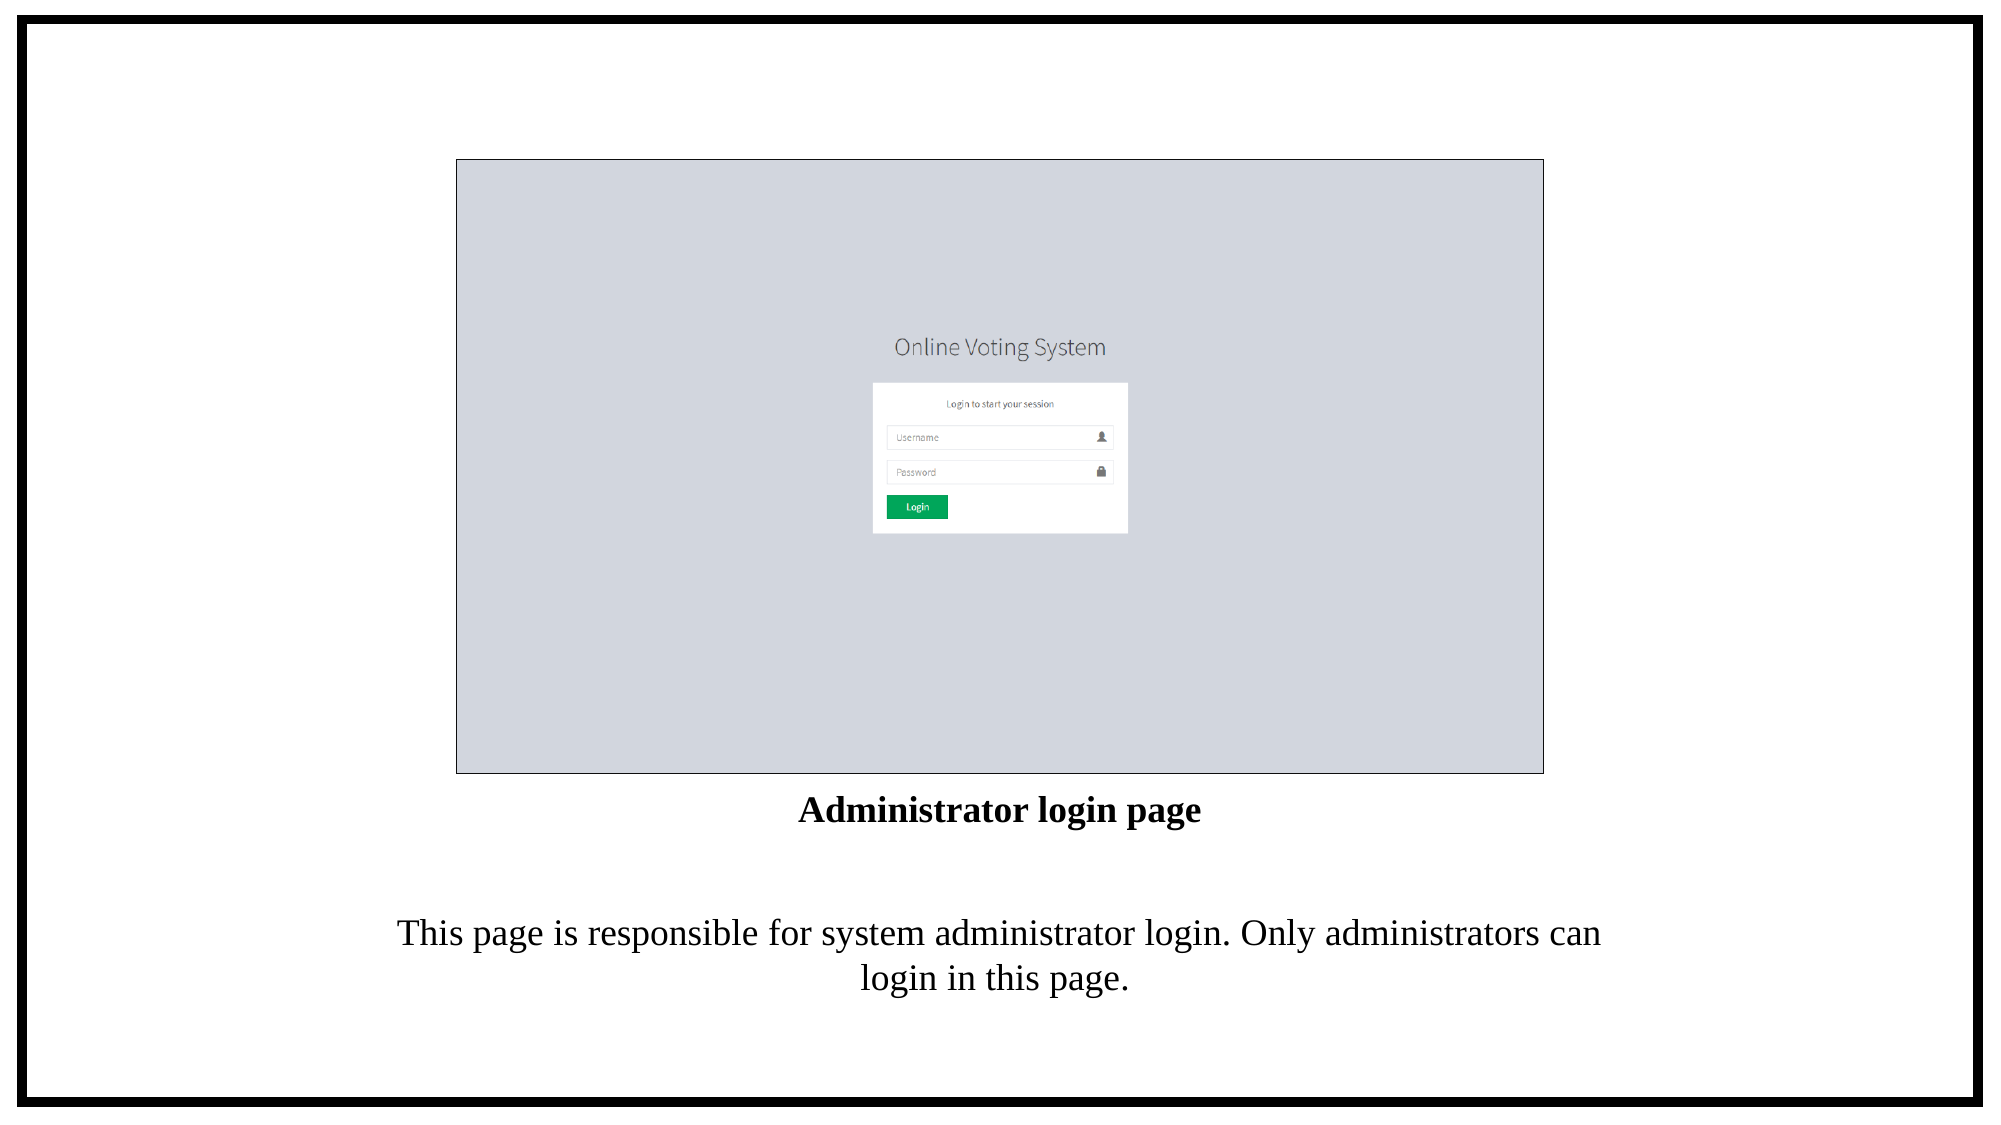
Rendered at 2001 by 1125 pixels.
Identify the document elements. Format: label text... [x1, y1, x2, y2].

text_box Administrator login page This page is responsible for system administrator login. Only administrators can login in this page. [374, 777, 1626, 1006]
picture [456, 159, 1544, 774]
text_box [21, 19, 1979, 1103]
